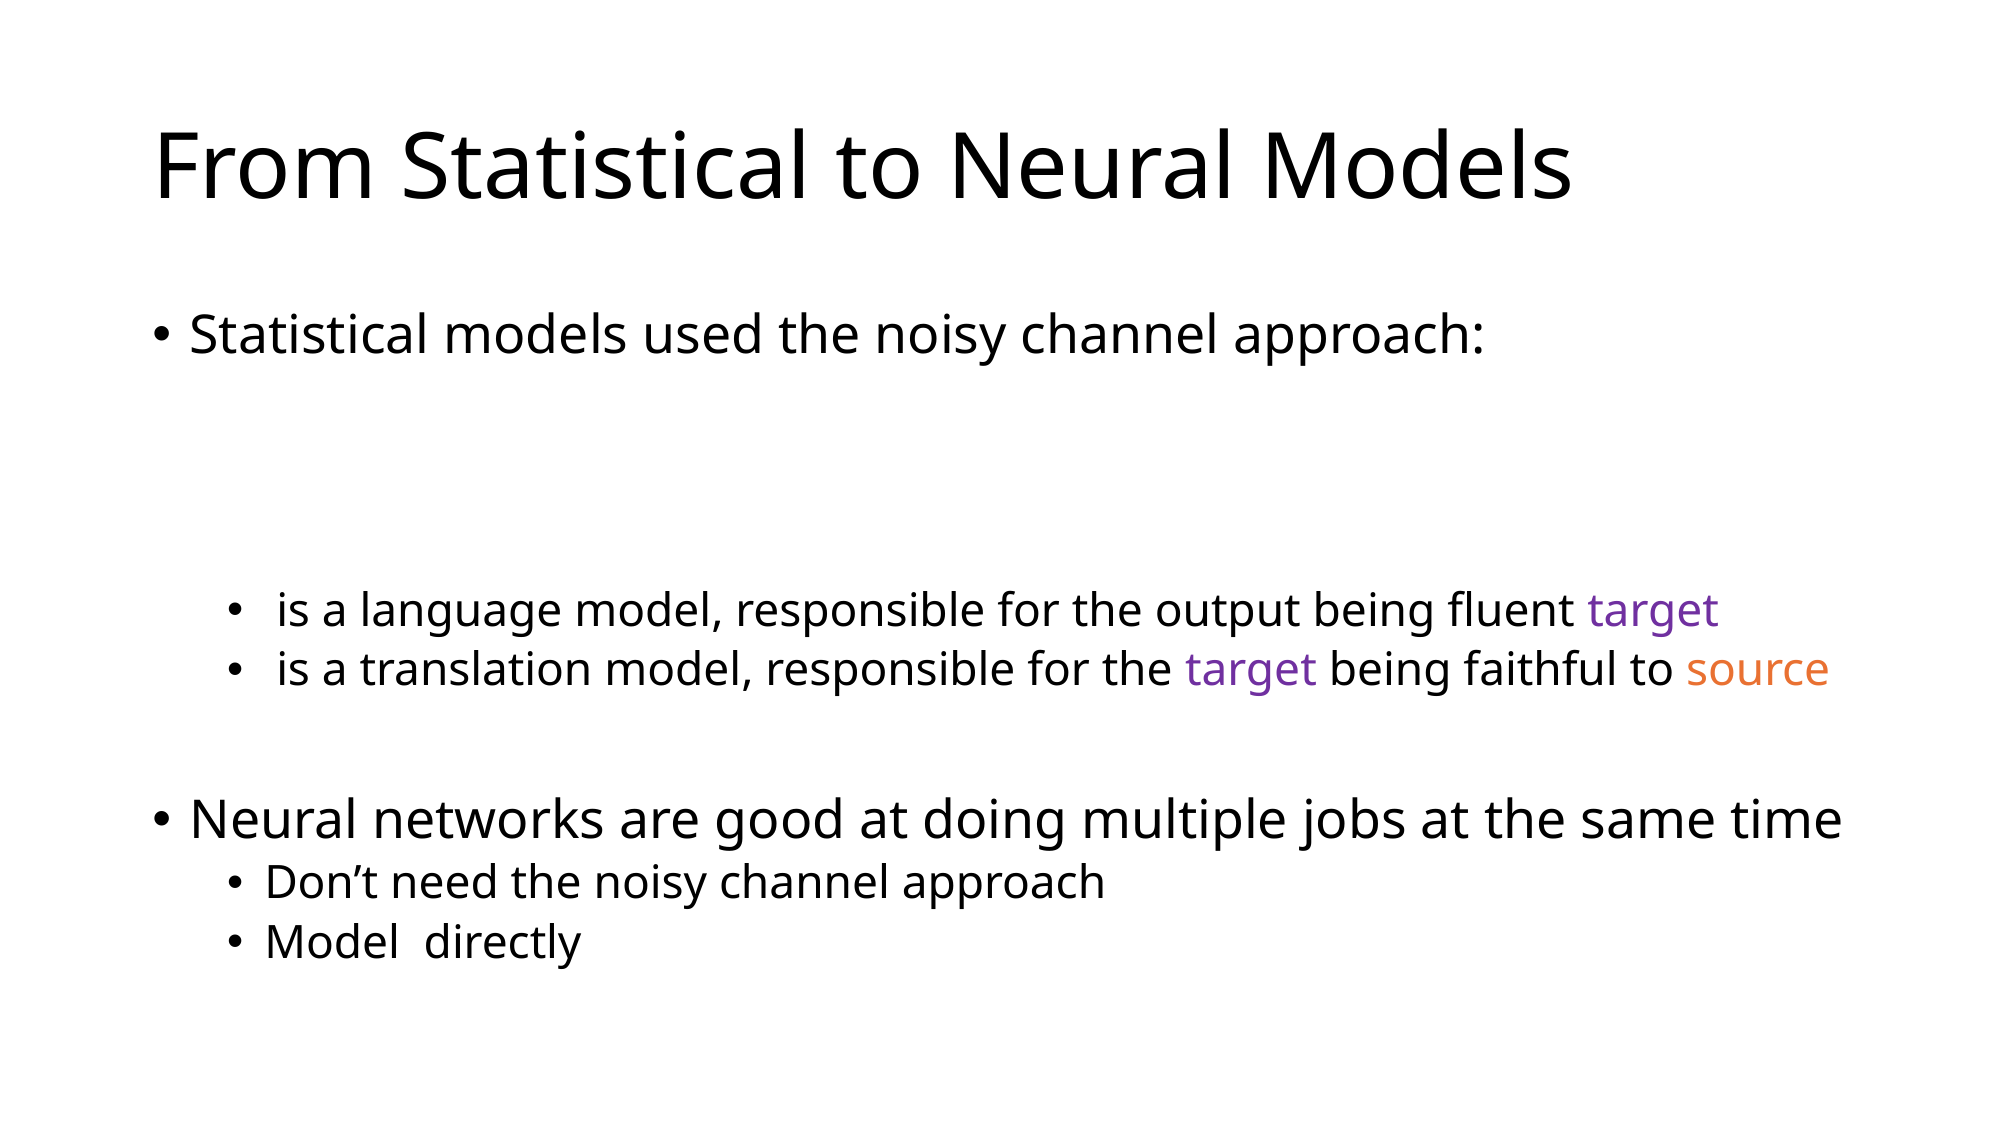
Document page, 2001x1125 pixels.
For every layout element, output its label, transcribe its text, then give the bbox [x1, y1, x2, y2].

title From Statistical to Neural Models [137, 59, 1863, 278]
